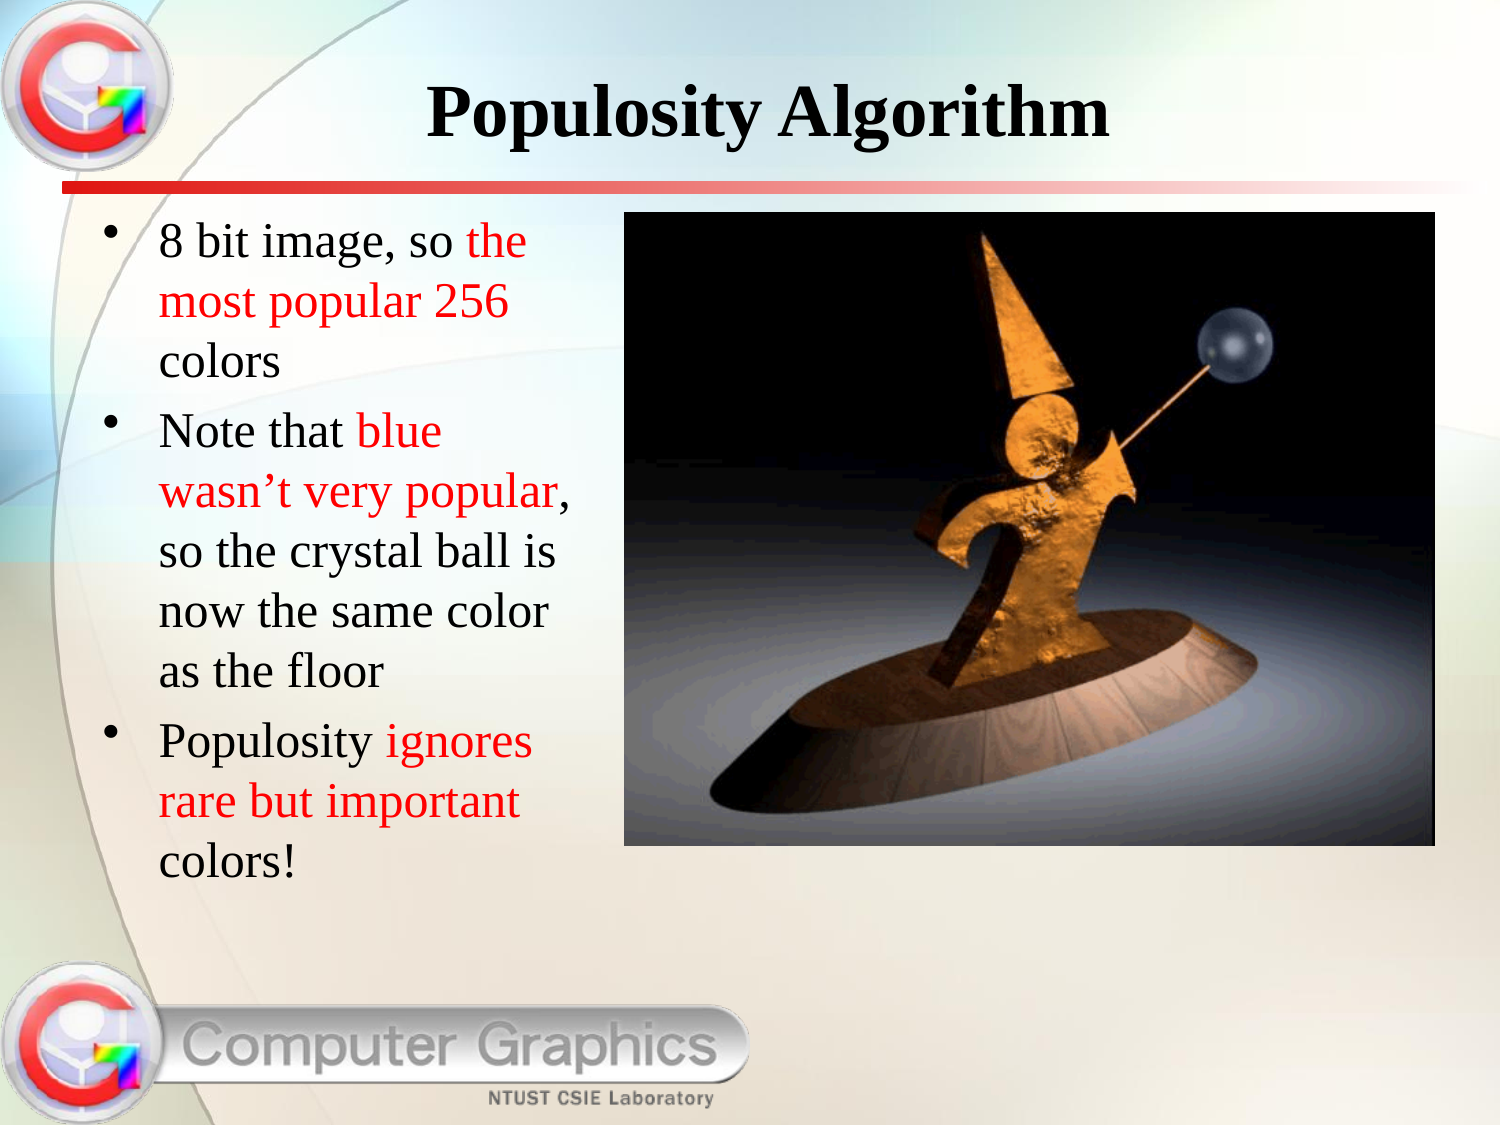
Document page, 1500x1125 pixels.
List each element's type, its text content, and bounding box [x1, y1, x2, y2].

list 8 bit image, so the most popular 256 colors Note that blue wasn’t very popular, so the crystal ball is now the same color as the floor Populosity ignores rare but important colors! [87, 200, 598, 913]
title Populosity Algorithm [212, 24, 1325, 188]
picture [0, 0, 1500, 1125]
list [624, 212, 1435, 846]
